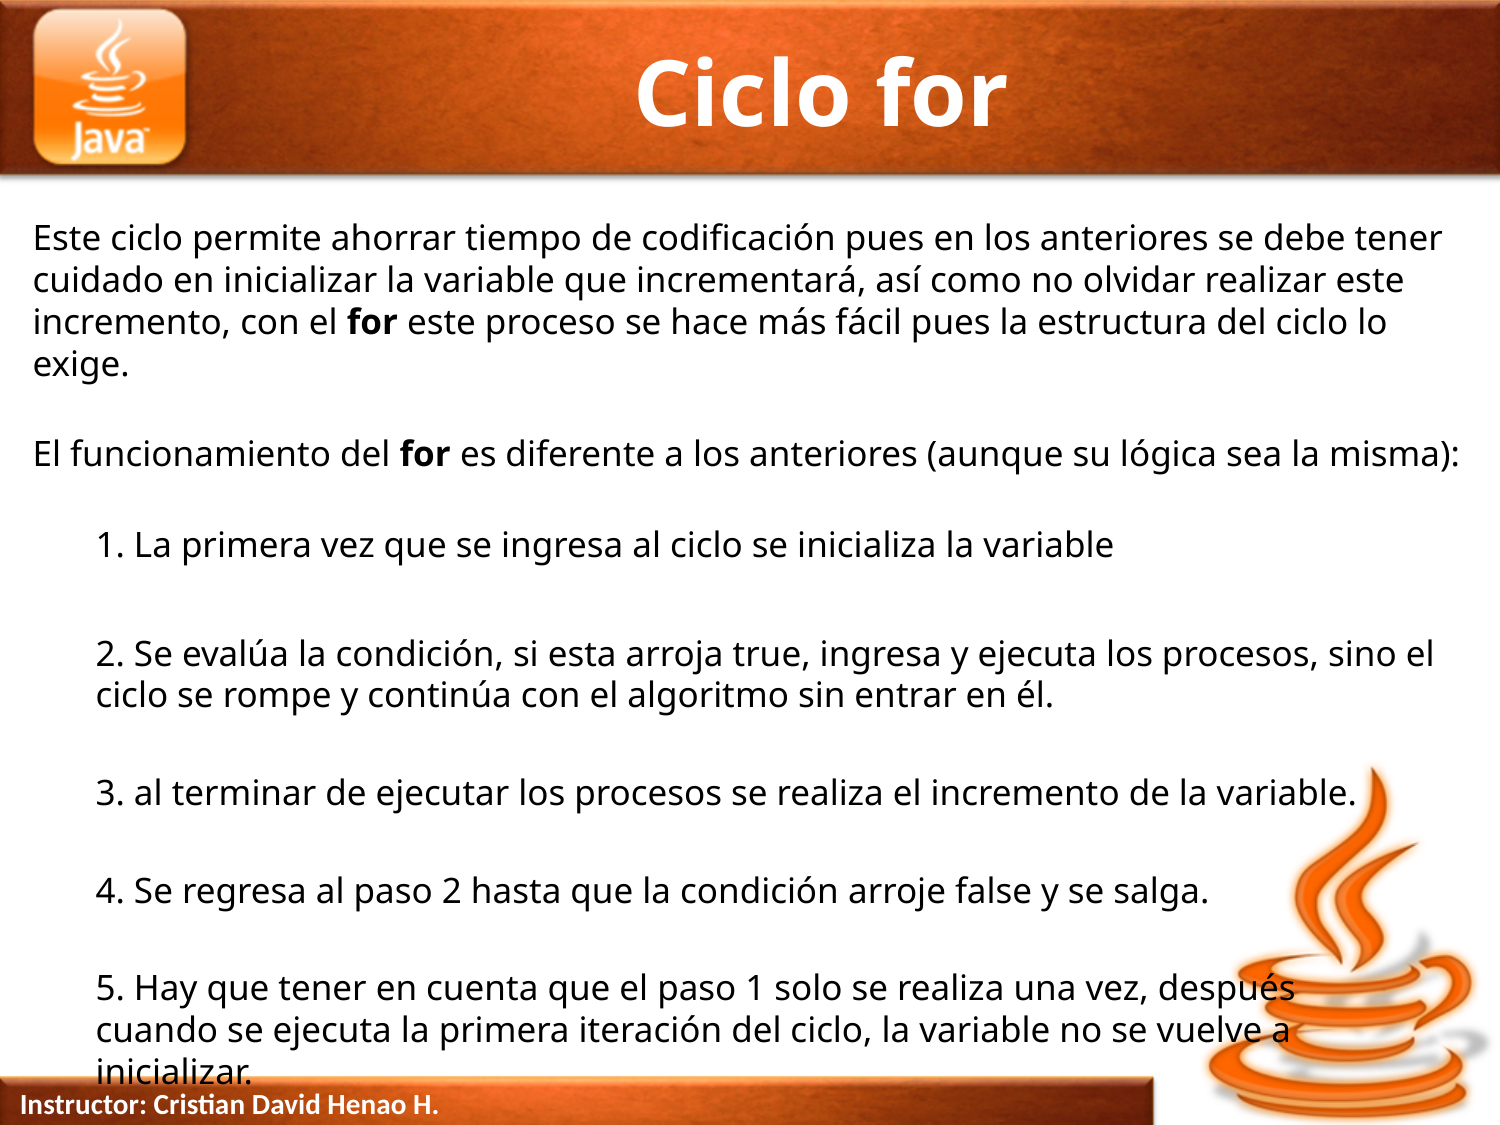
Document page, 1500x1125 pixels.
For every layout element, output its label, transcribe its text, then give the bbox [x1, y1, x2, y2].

picture [0, 0, 1500, 1125]
title Ciclo for [218, 0, 1425, 183]
list Este ciclo permite ahorrar tiempo de codificación pues en los anteriores se debe tener cuidado en inicializar la variable que incrementará, así como no olvidar realizar este incremento, con el for este proceso se hace más fácil pues la estructura del ciclo lo exige. El funcionamiento del for es diferente a los anteriores (aunque su lógica sea la misma): 1. La primera vez que se ingresa al ciclo se inicializa la variable 2. Se evalúa la condición, si esta arroja true, ingresa y ejecuta los procesos, sino el ciclo se rompe y continúa con el algoritmo sin entrar en él. 3. al terminar de ejecutar los procesos se realiza el incremento de la variable. 4. Se regresa al paso 2 hasta que la condición arroje false y se salga. 5. Hay que tener en cuenta que el paso 1 solo se realiza una vez, después cuando se ejecuta la primera iteración del ciclo, la variable no se vuelve a inicializar. [17, 208, 1483, 1125]
text_box Instructor: Cristian David Henao H. [4, 1082, 1140, 1124]
